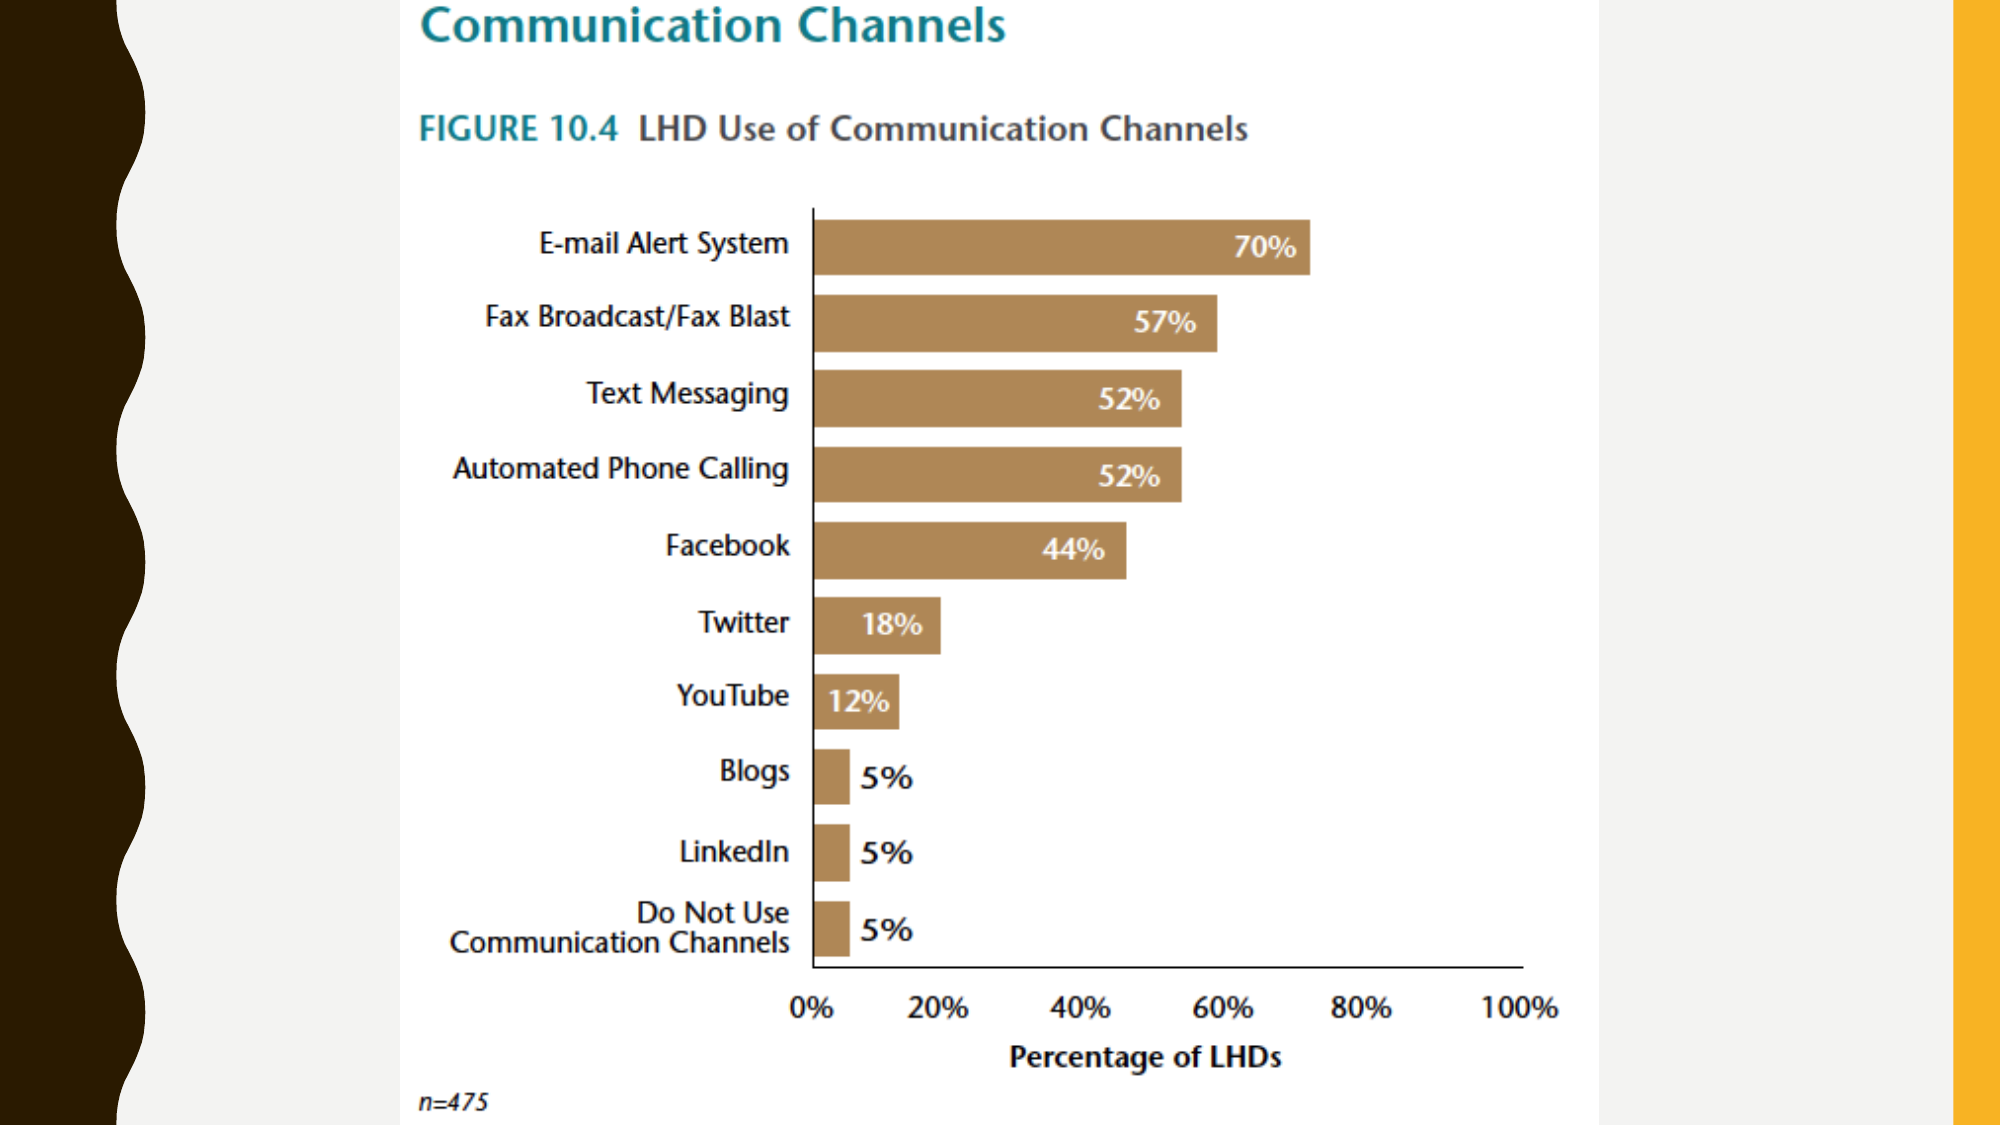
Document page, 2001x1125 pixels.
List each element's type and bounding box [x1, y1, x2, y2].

picture [400, 0, 1600, 1125]
